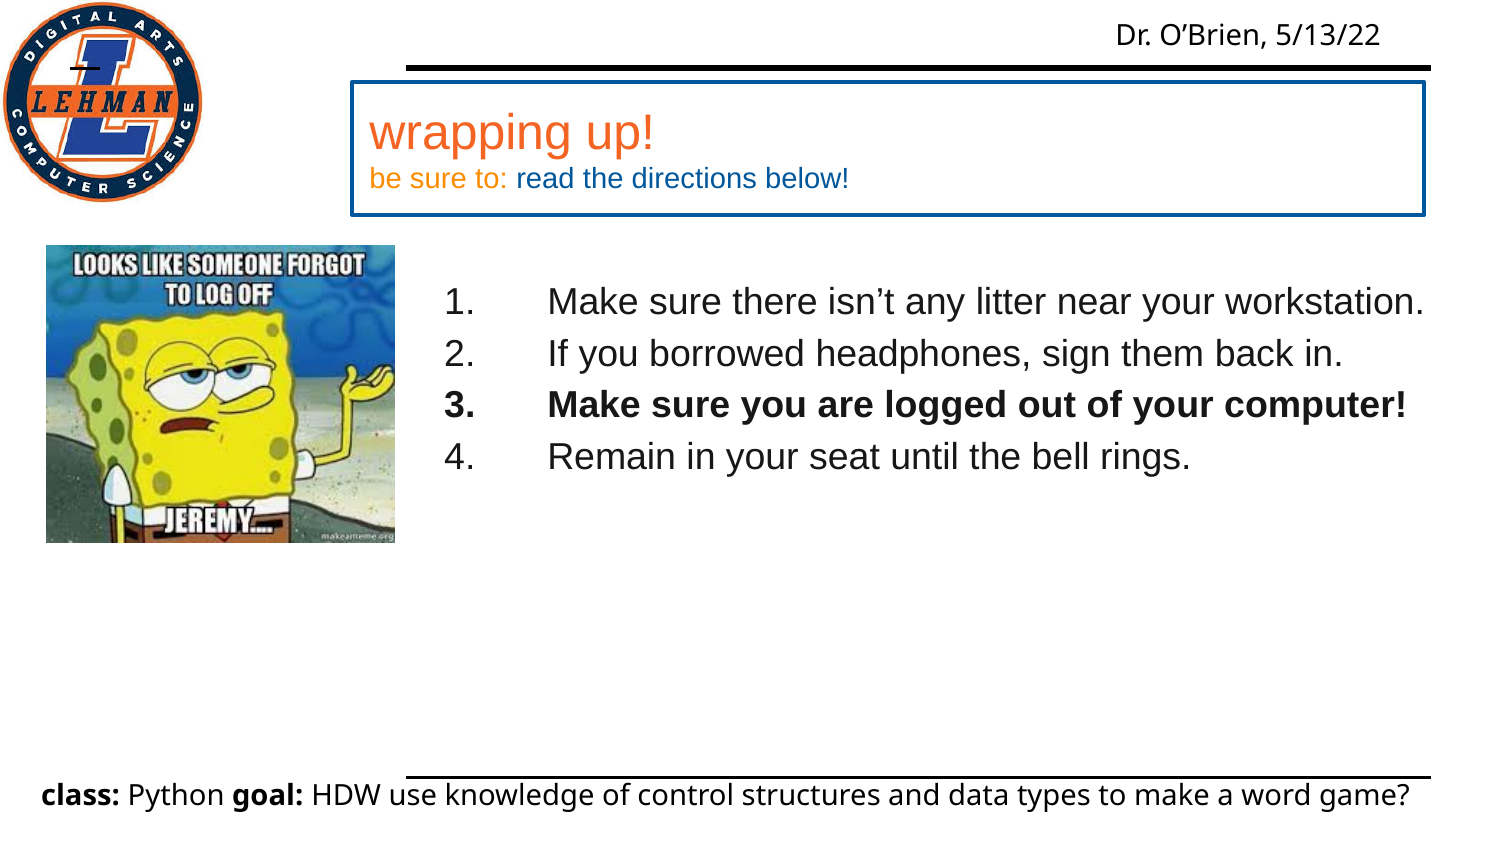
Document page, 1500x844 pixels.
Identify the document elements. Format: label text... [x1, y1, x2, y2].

text_box Make sure there isn’t any litter near your workstation. If you borrowed headphones, sign them back in. Make sure you are logged out of your computer! Remain in your seat until the bell rings. [404, 230, 1500, 633]
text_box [351, 81, 1425, 216]
picture [0, 0, 204, 204]
picture [45, 245, 396, 543]
